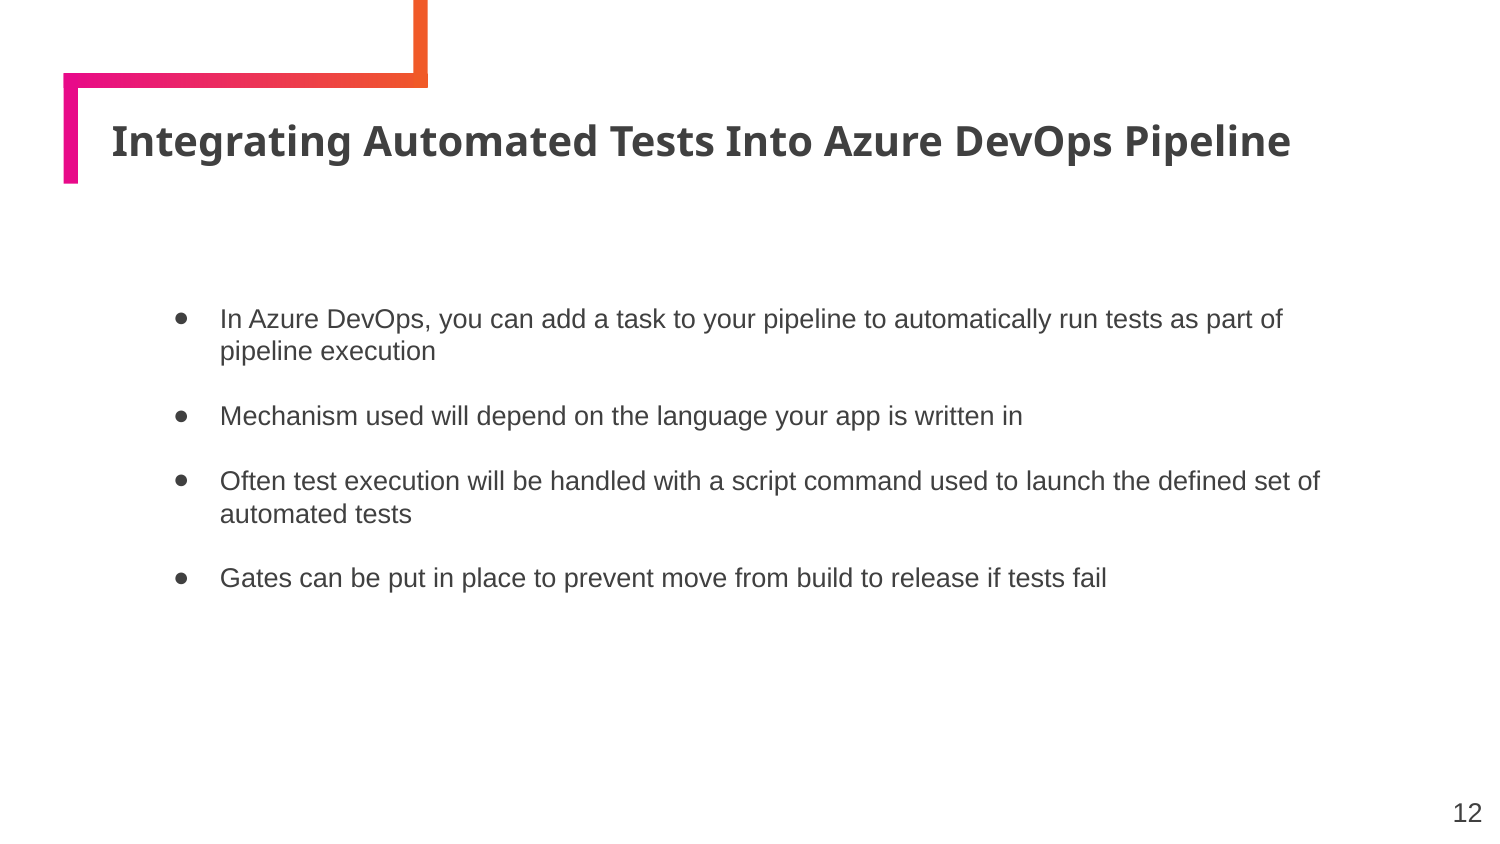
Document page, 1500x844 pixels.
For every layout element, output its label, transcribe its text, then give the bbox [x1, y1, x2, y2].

slide_number 12 [1403, 779, 1494, 844]
title Integrating Automated Tests Into Azure DevOps Pipeline [100, 117, 1455, 169]
subtitle In Azure DevOps, you can add a task to your pipeline to automatically run tests as part of pipeline execution Mechanism used will depend on the language your app is written in Often test execution will be handled with a script command used to launch the defined set of automated tests Gates can be put in place to prevent move from build to release if tests fail [124, 295, 1376, 614]
